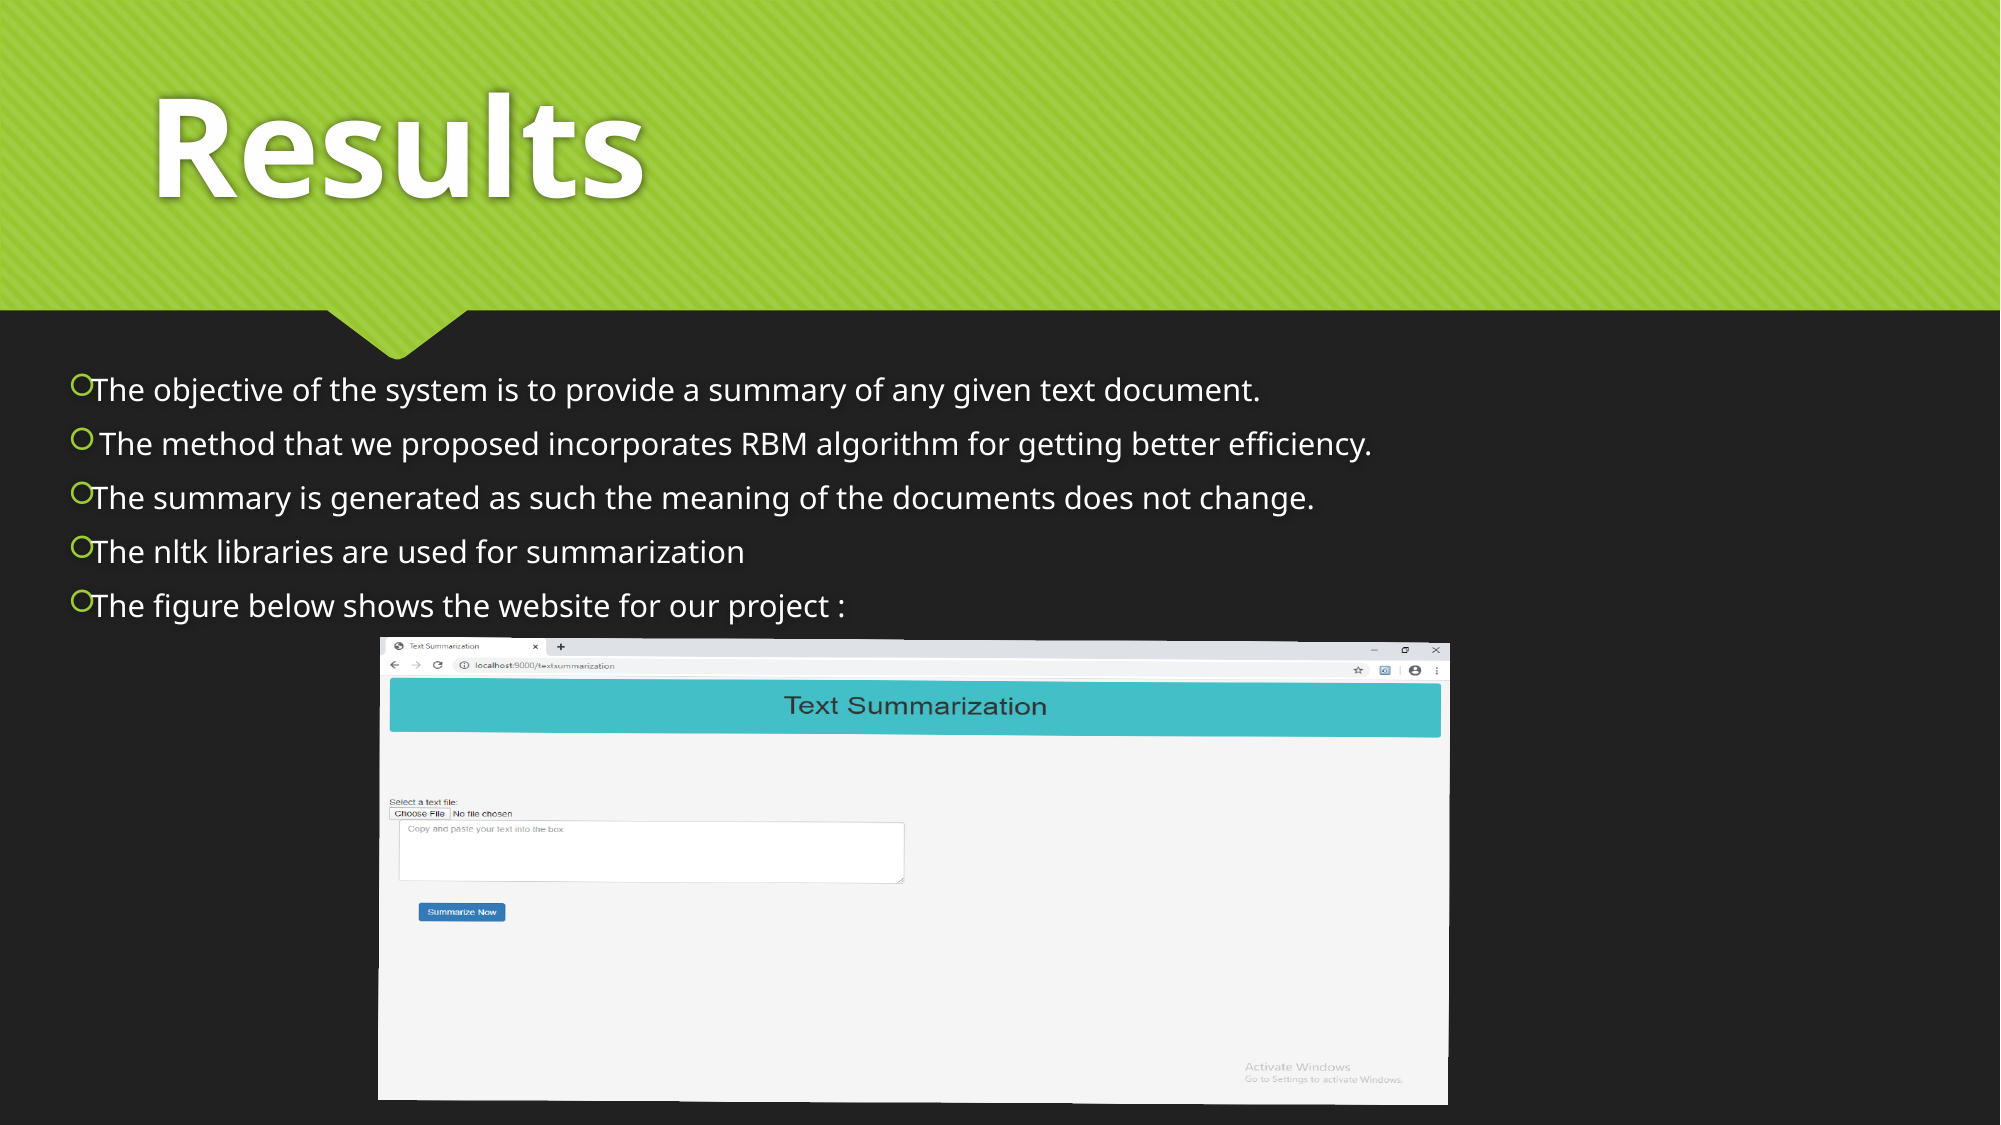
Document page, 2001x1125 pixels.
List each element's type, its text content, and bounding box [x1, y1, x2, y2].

list The objective of the system is to provide a summary of any given text document. The method that we proposed incorporates RBM algorithm for getting better efficiency. The summary is generated as such the meaning of the documents does not change. The nltk libraries are used for summarization The figure below shows the website for our project : [53, 309, 1852, 633]
title Results [132, 73, 1868, 233]
picture [378, 637, 1450, 1105]
